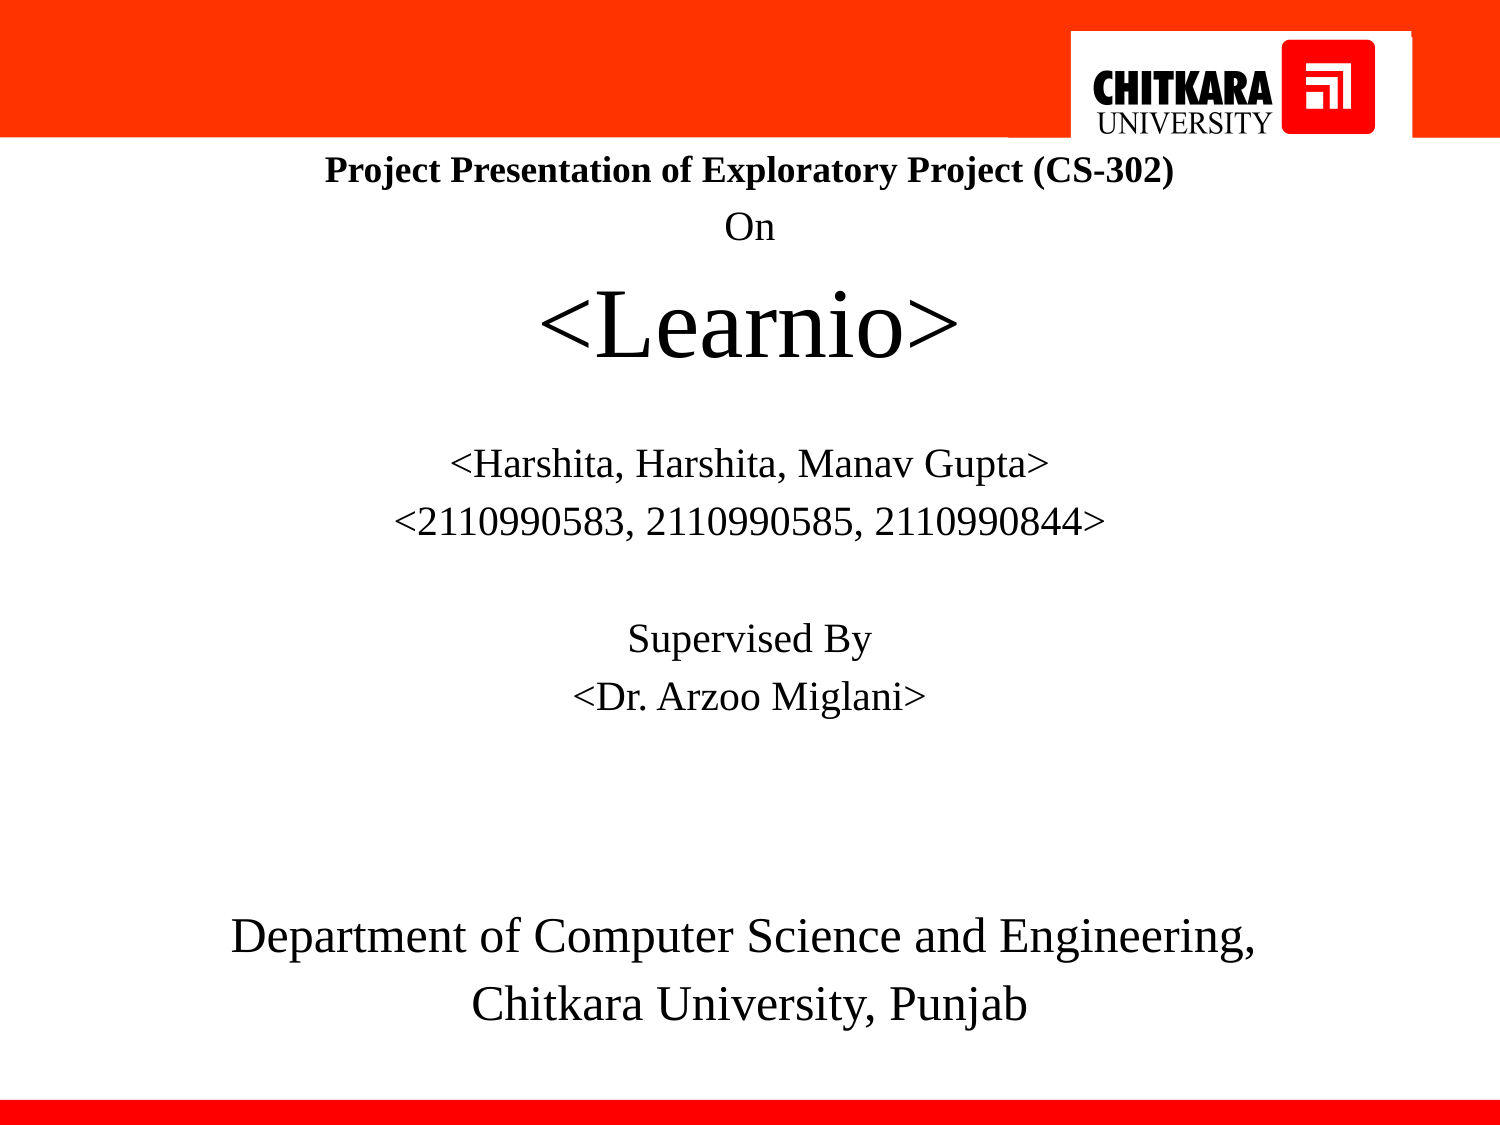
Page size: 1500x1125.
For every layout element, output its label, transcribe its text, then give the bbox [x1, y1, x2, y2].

text_box Project Presentation of Exploratory Project (CS-302) On <Learnio> <Harshita, Harshita, Manav Gupta> <2110990583, 2110990585, 2110990844> Supervised By <Dr. Arzoo Miglani> Department of Computer Science and Engineering, Chitkara University, Punjab [7, 137, 1493, 1038]
picture [1074, 37, 1390, 137]
